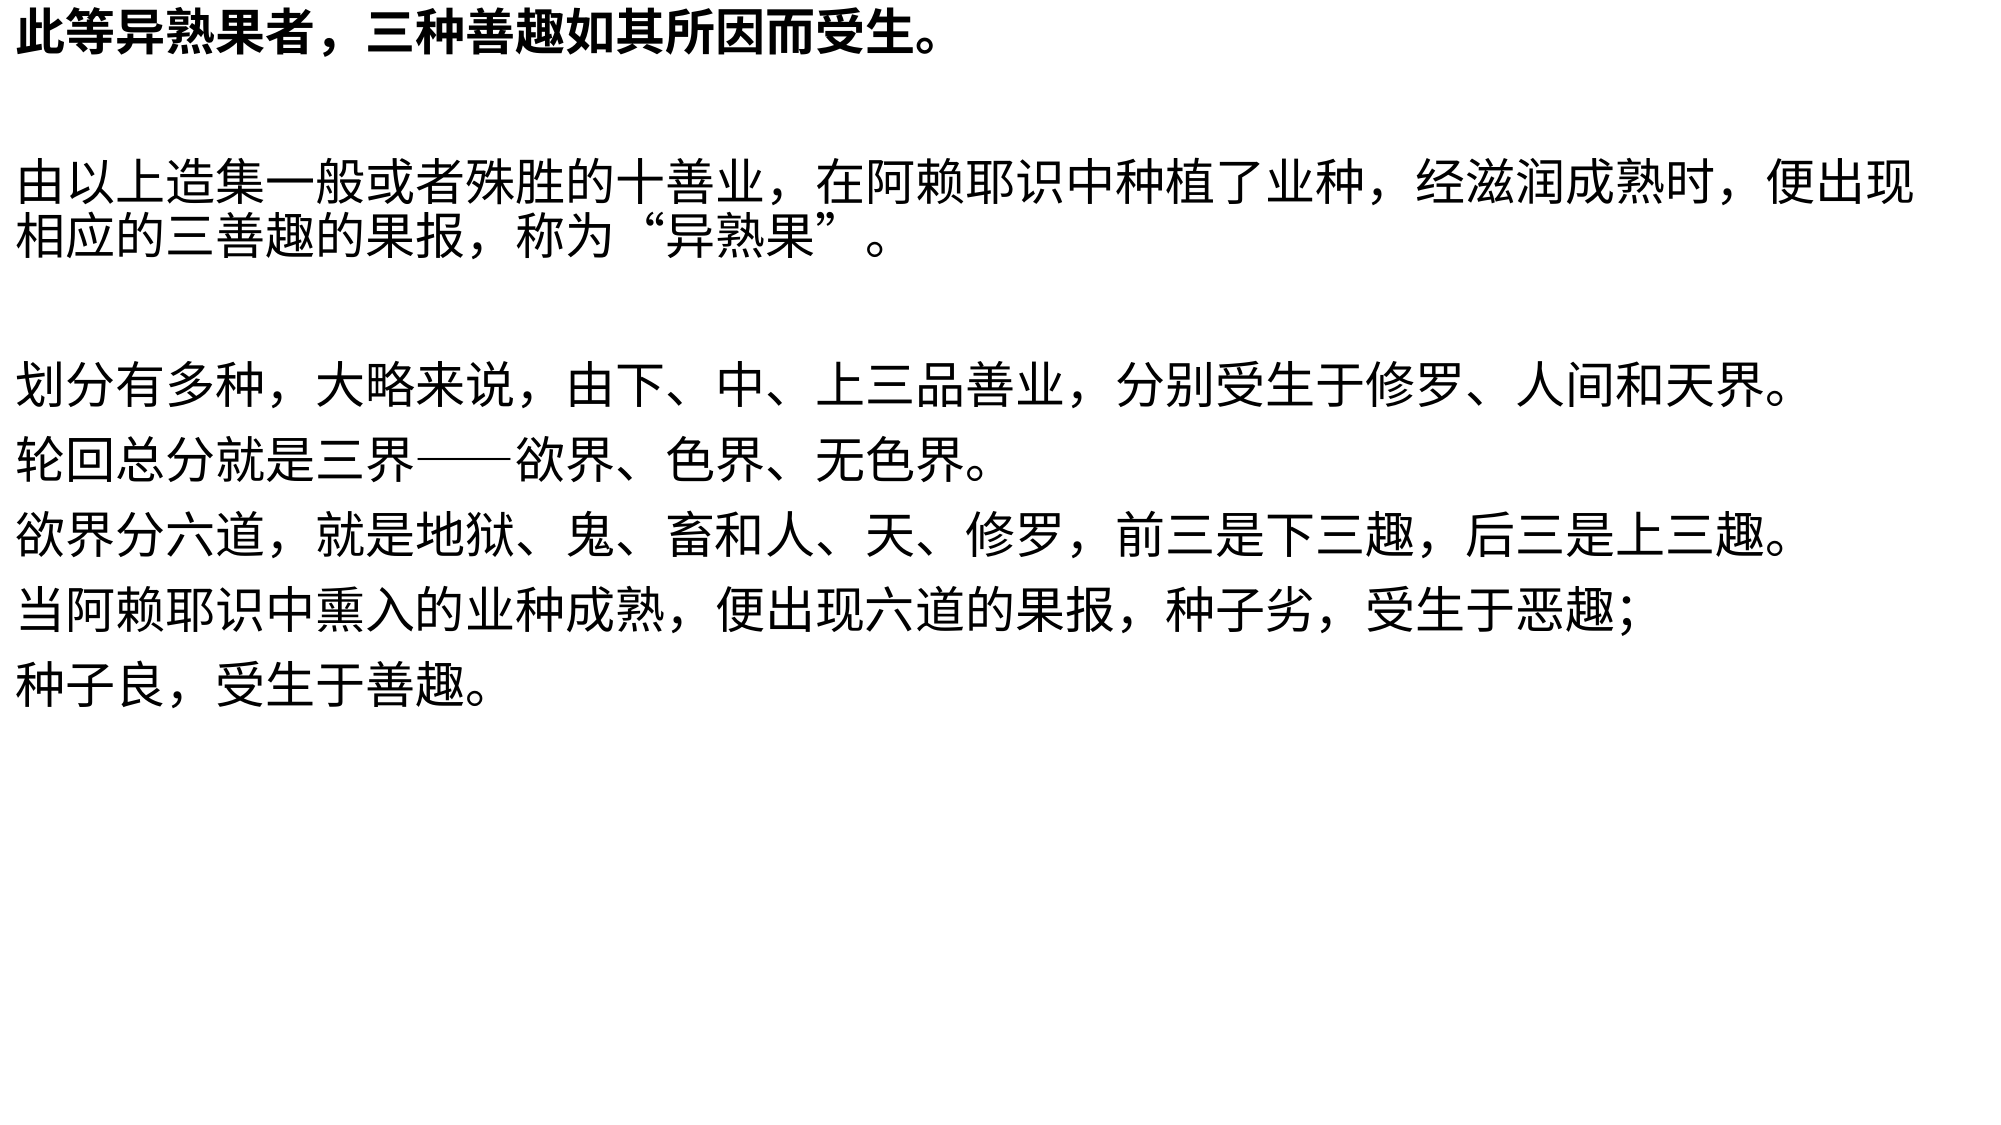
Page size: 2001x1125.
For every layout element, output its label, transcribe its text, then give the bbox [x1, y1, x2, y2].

subtitle 此等异熟果者，三种善趣如其所因而受生。 由以上造集一般或者殊胜的十善业，在阿赖耶识中种植了业种，经滋润成熟时，便出现相应的三善趣的果报，称为“异熟果”。 划分有多种，大略来说，由下、中、上三品善业，分别受生于修罗、人间和天界。 轮回总分就是三界——欲界、色界、无色界。 欲界分六道，就是地狱、鬼、畜和人、天、修罗，前三是下三趣，后三是上三趣。 当阿赖耶识中熏入的业种成熟，便出现六道的果报，种子劣，受生于恶趣； 种子良，受生于善趣。 [0, 0, 1952, 1075]
